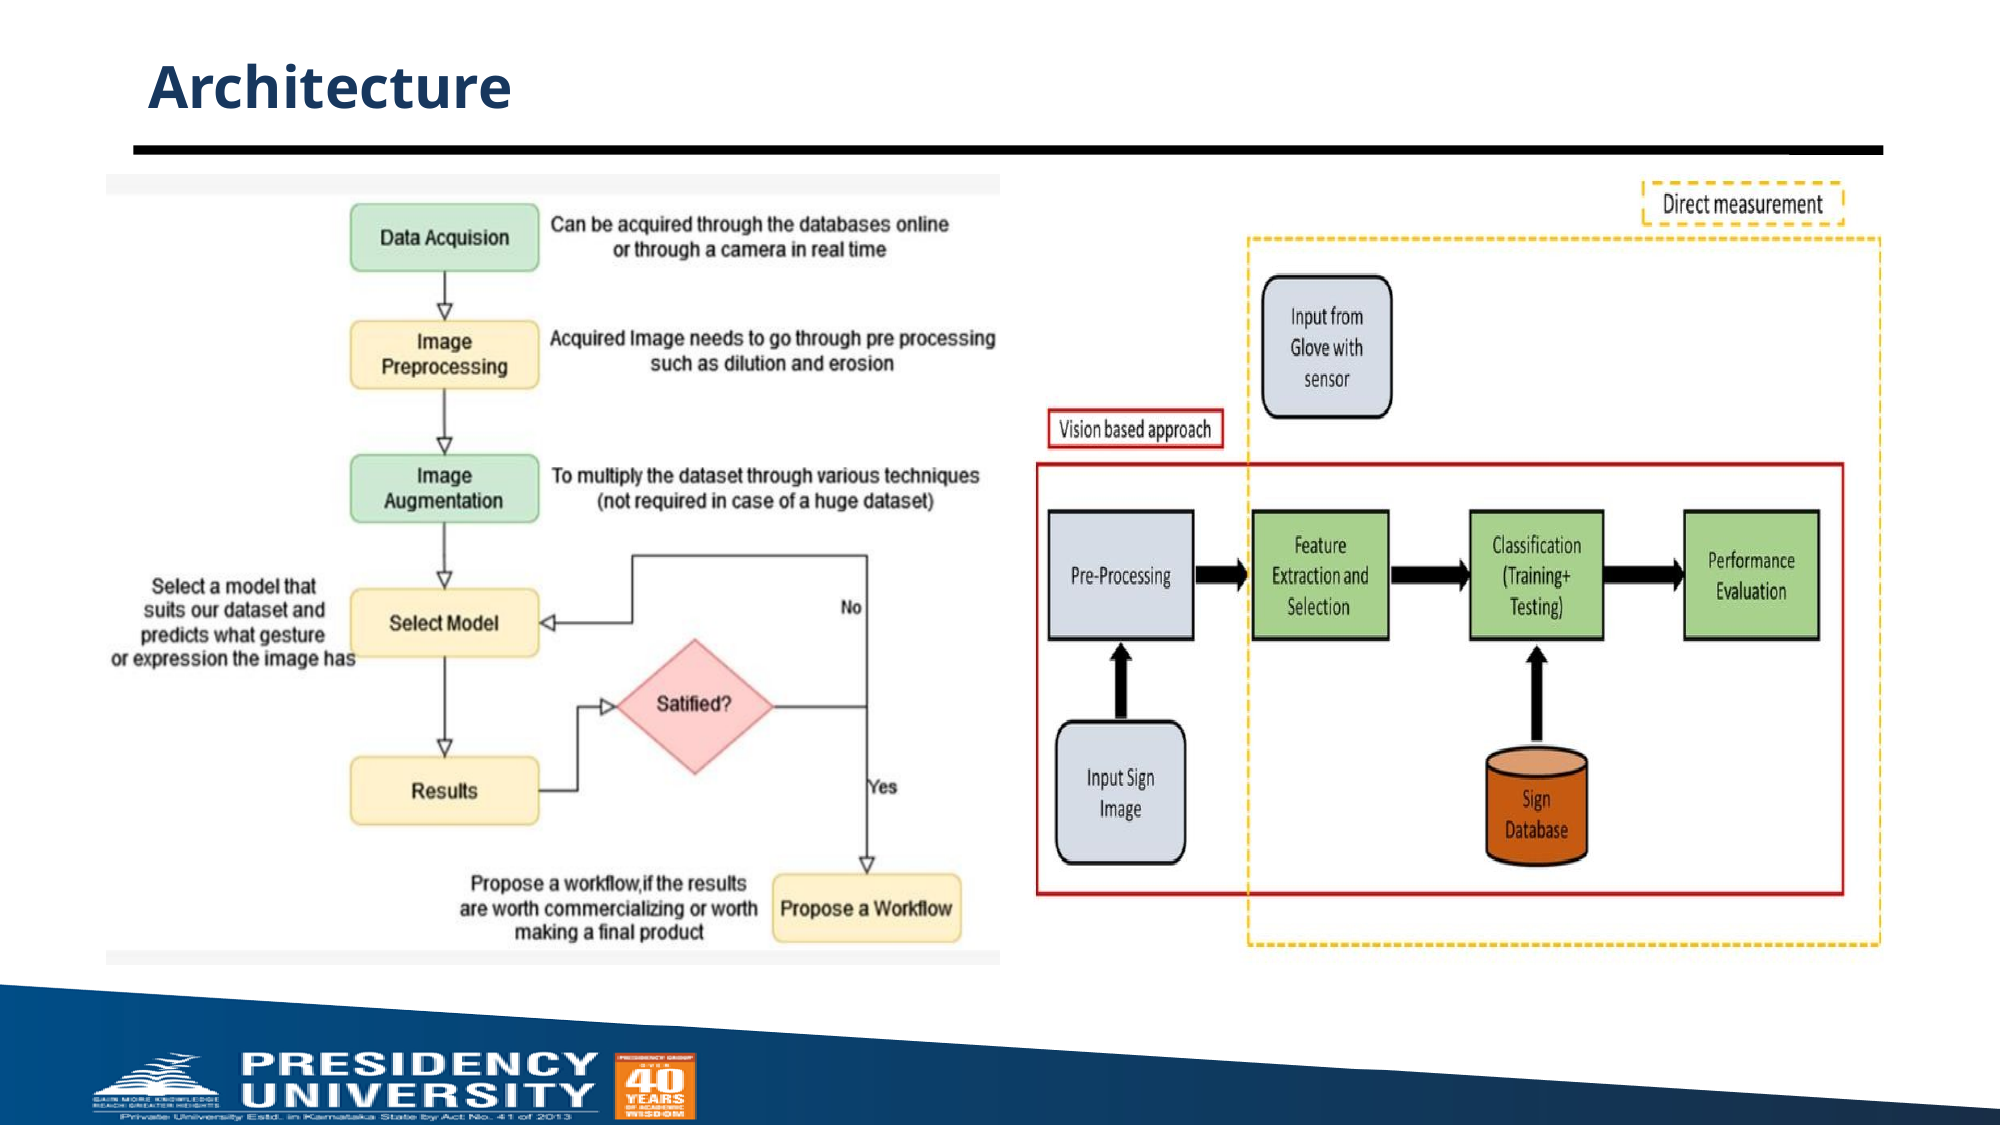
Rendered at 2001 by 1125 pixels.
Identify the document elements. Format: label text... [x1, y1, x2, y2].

picture [0, 982, 2000, 1125]
picture [106, 174, 1001, 965]
title Architecture [133, 45, 1884, 125]
picture [1033, 174, 1884, 965]
